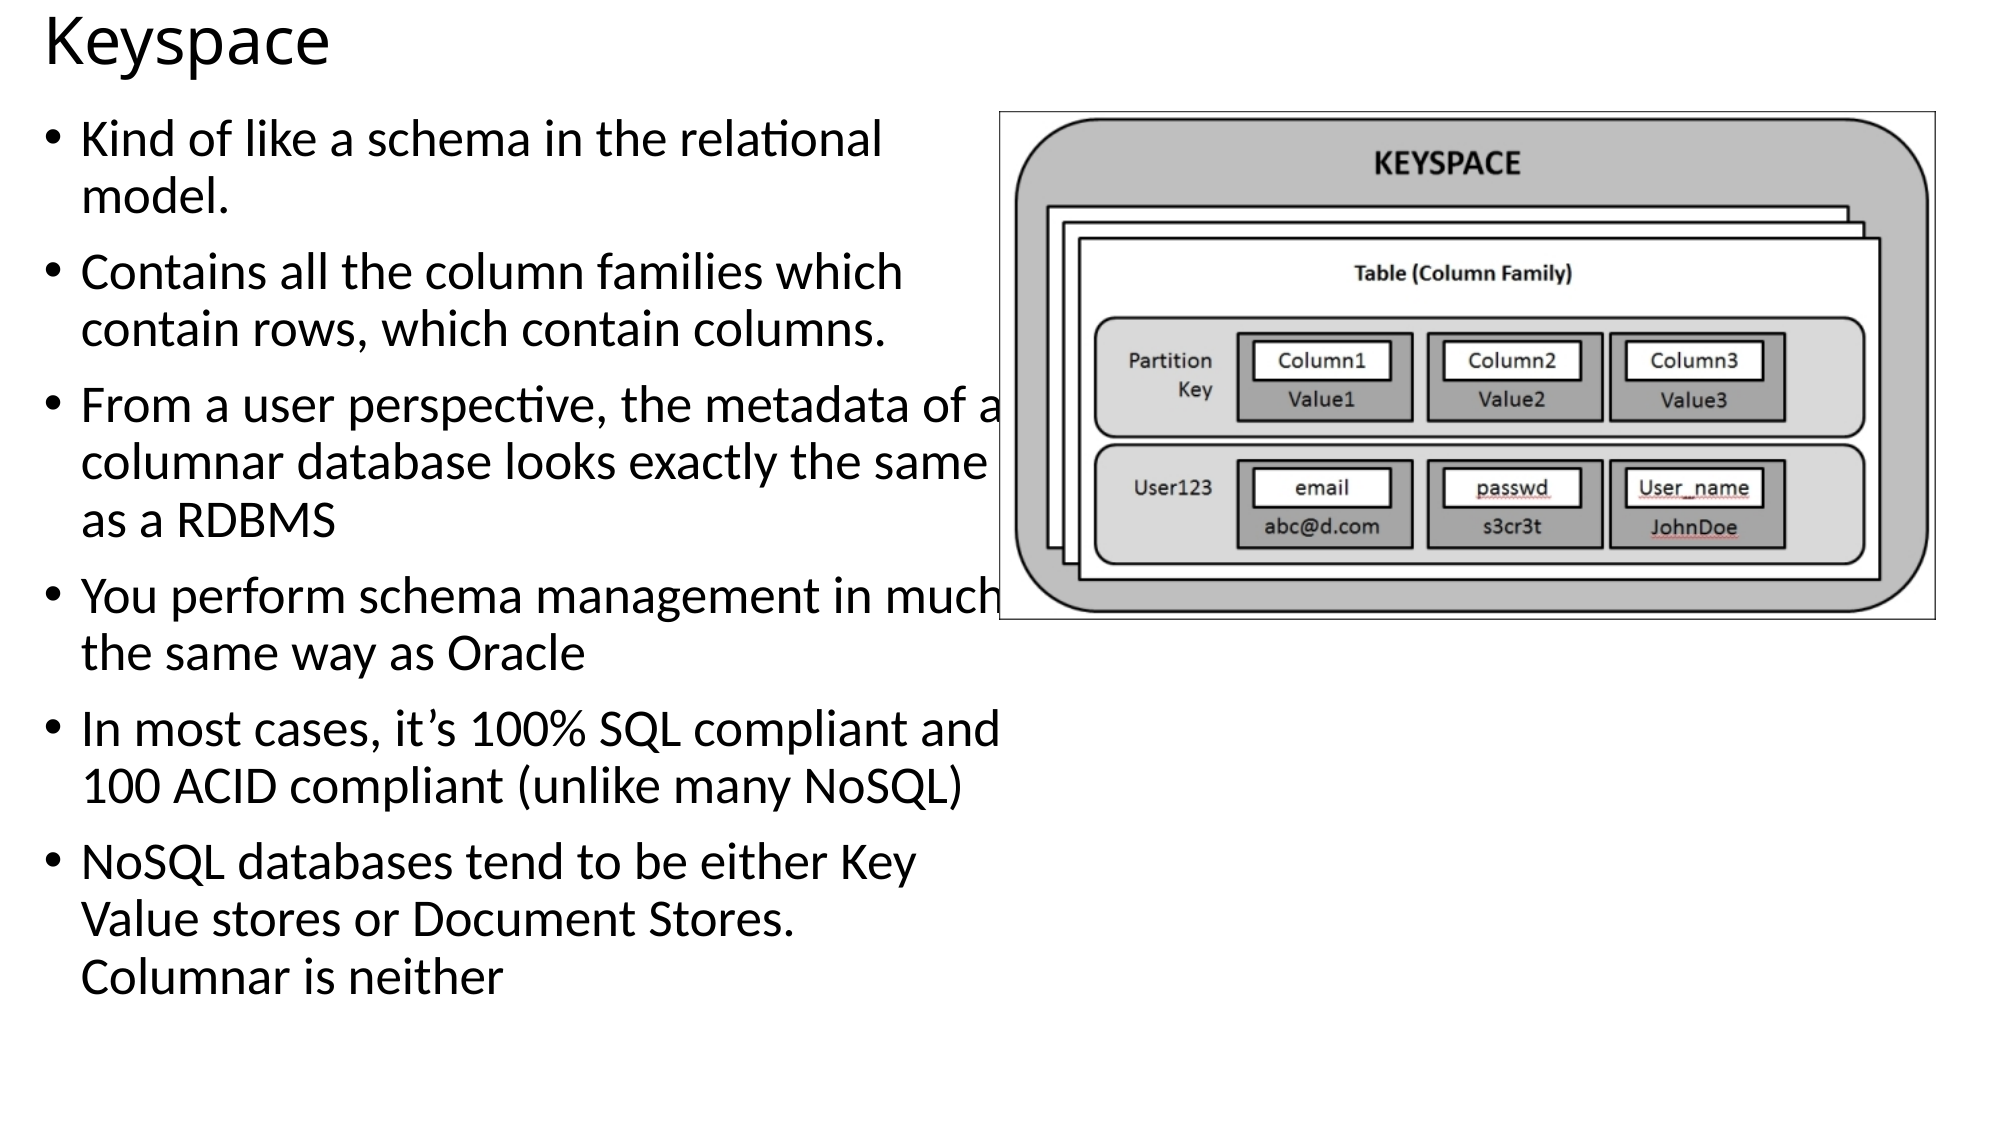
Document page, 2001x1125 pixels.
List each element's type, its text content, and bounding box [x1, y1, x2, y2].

list Kind of like a schema in the relational model. Contains all the column families which contain rows, which contain columns. From a user perspective, the metadata of a columnar database looks exactly the same as a RDBMS You perform schema management in much the same way as Oracle In most cases, it’s 100% SQL compliant and 100 ACID compliant (unlike many NoSQL) NoSQL databases tend to be either Key Value stores or Document Stores. Columnar is neither [29, 102, 1027, 1014]
title Keyspace [29, 0, 1970, 88]
picture [999, 111, 1936, 620]
